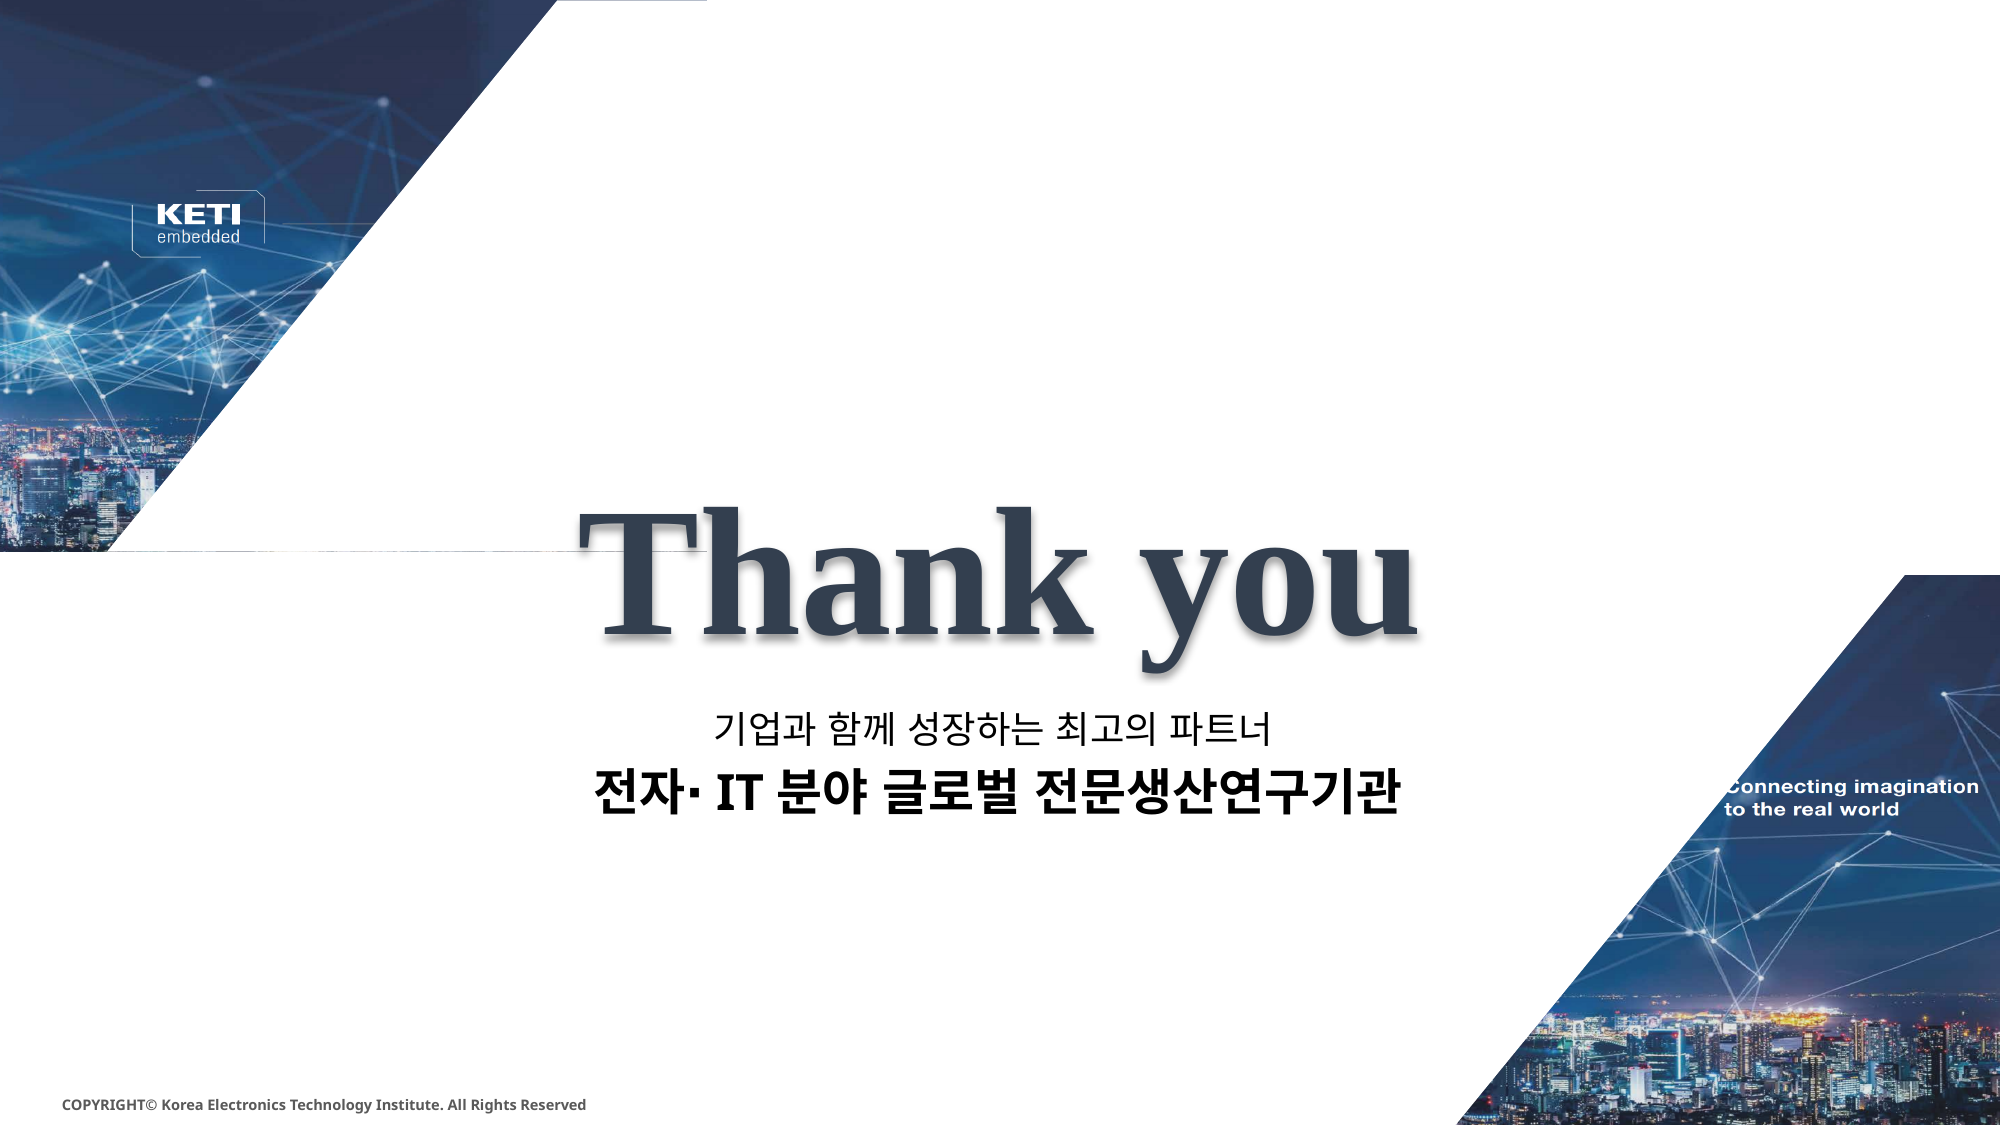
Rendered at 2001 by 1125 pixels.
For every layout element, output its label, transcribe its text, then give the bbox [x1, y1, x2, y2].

text_box 전자∙IT분야 글로벌 전문생산연구기관 [546, 752, 1450, 828]
text_box 기업과 함께 성장하는 최고의 파트너 [583, 698, 1405, 752]
picture [0, 0, 556, 552]
picture [1457, 575, 2000, 1125]
